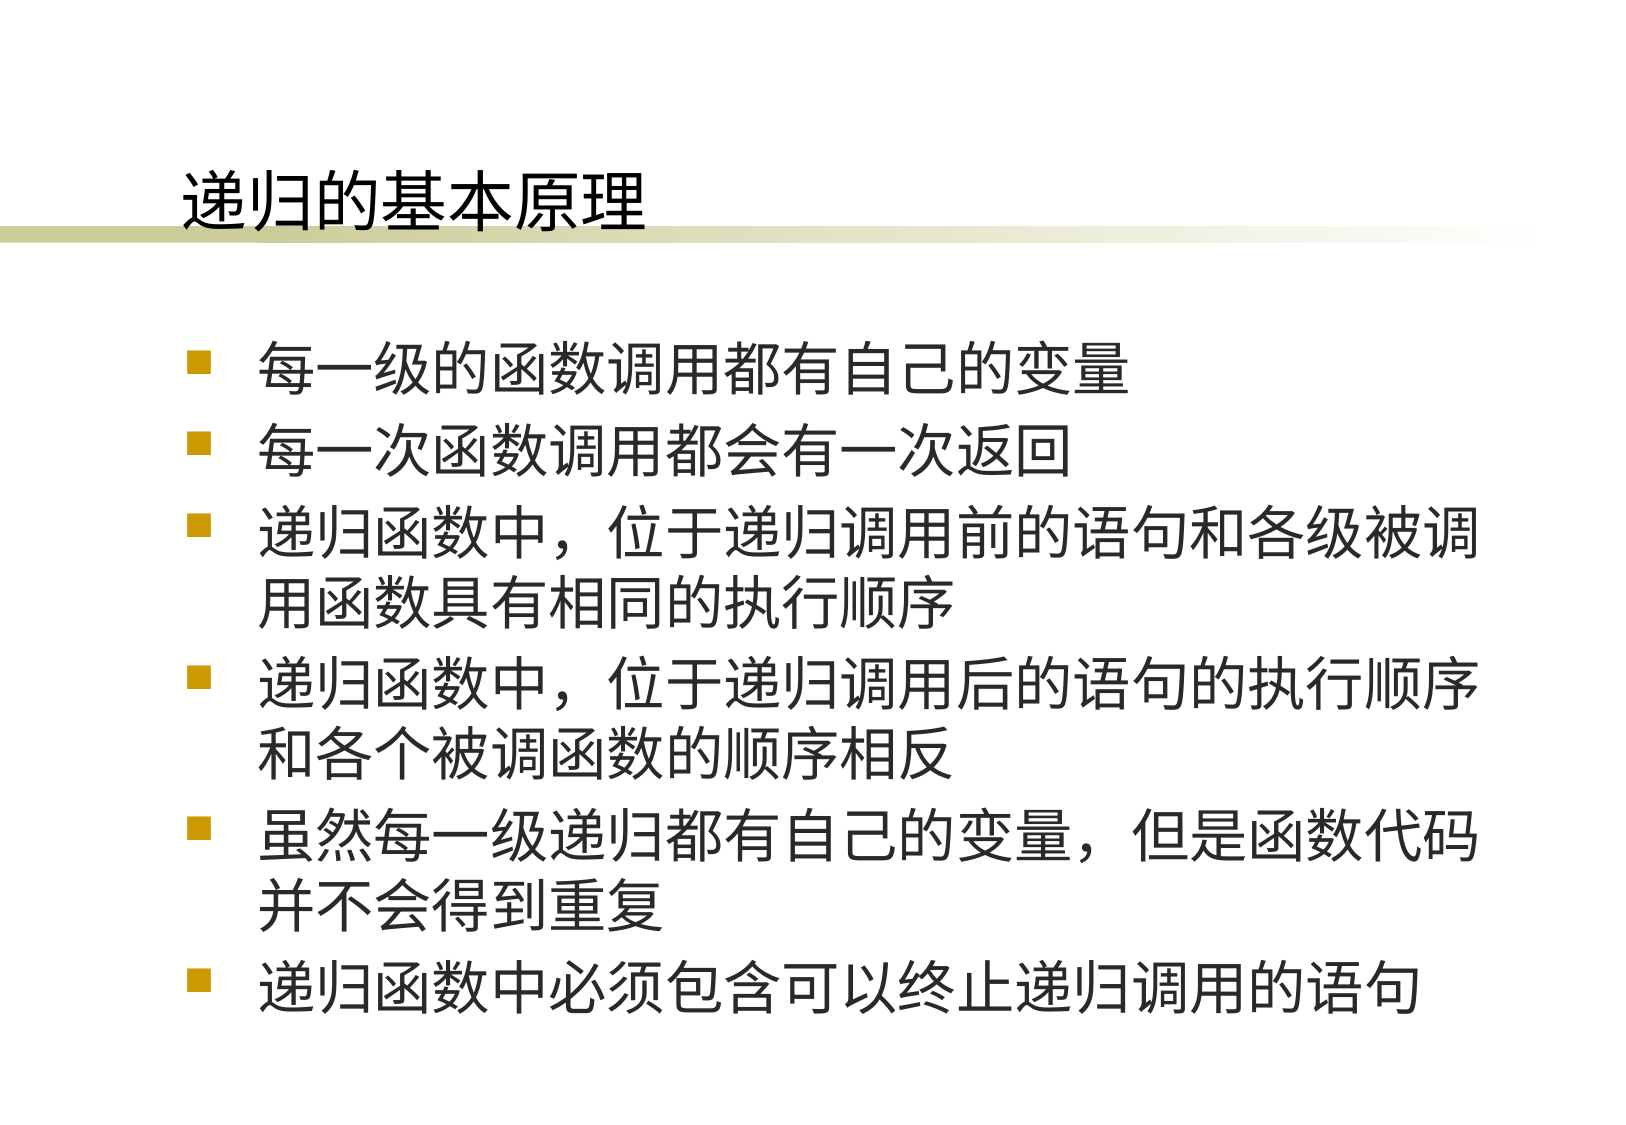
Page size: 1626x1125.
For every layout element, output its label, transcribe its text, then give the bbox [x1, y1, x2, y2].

title 递归的基本原理 [165, 15, 1438, 248]
list 每一级的函数调用都有自己的变量 每一次函数调用都会有一次返回 递归函数中，位于递归调用前的语句和各级被调用函数具有相同的执行顺序 递归函数中，位于递归调用后的语句的执行顺序和各个被调函数的顺序相反 虽然每一级递归都有自己的变量，但是函数代码并不会得到重复 递归函数中必须包含可以终止递归调用的语句 [168, 324, 1531, 1000]
